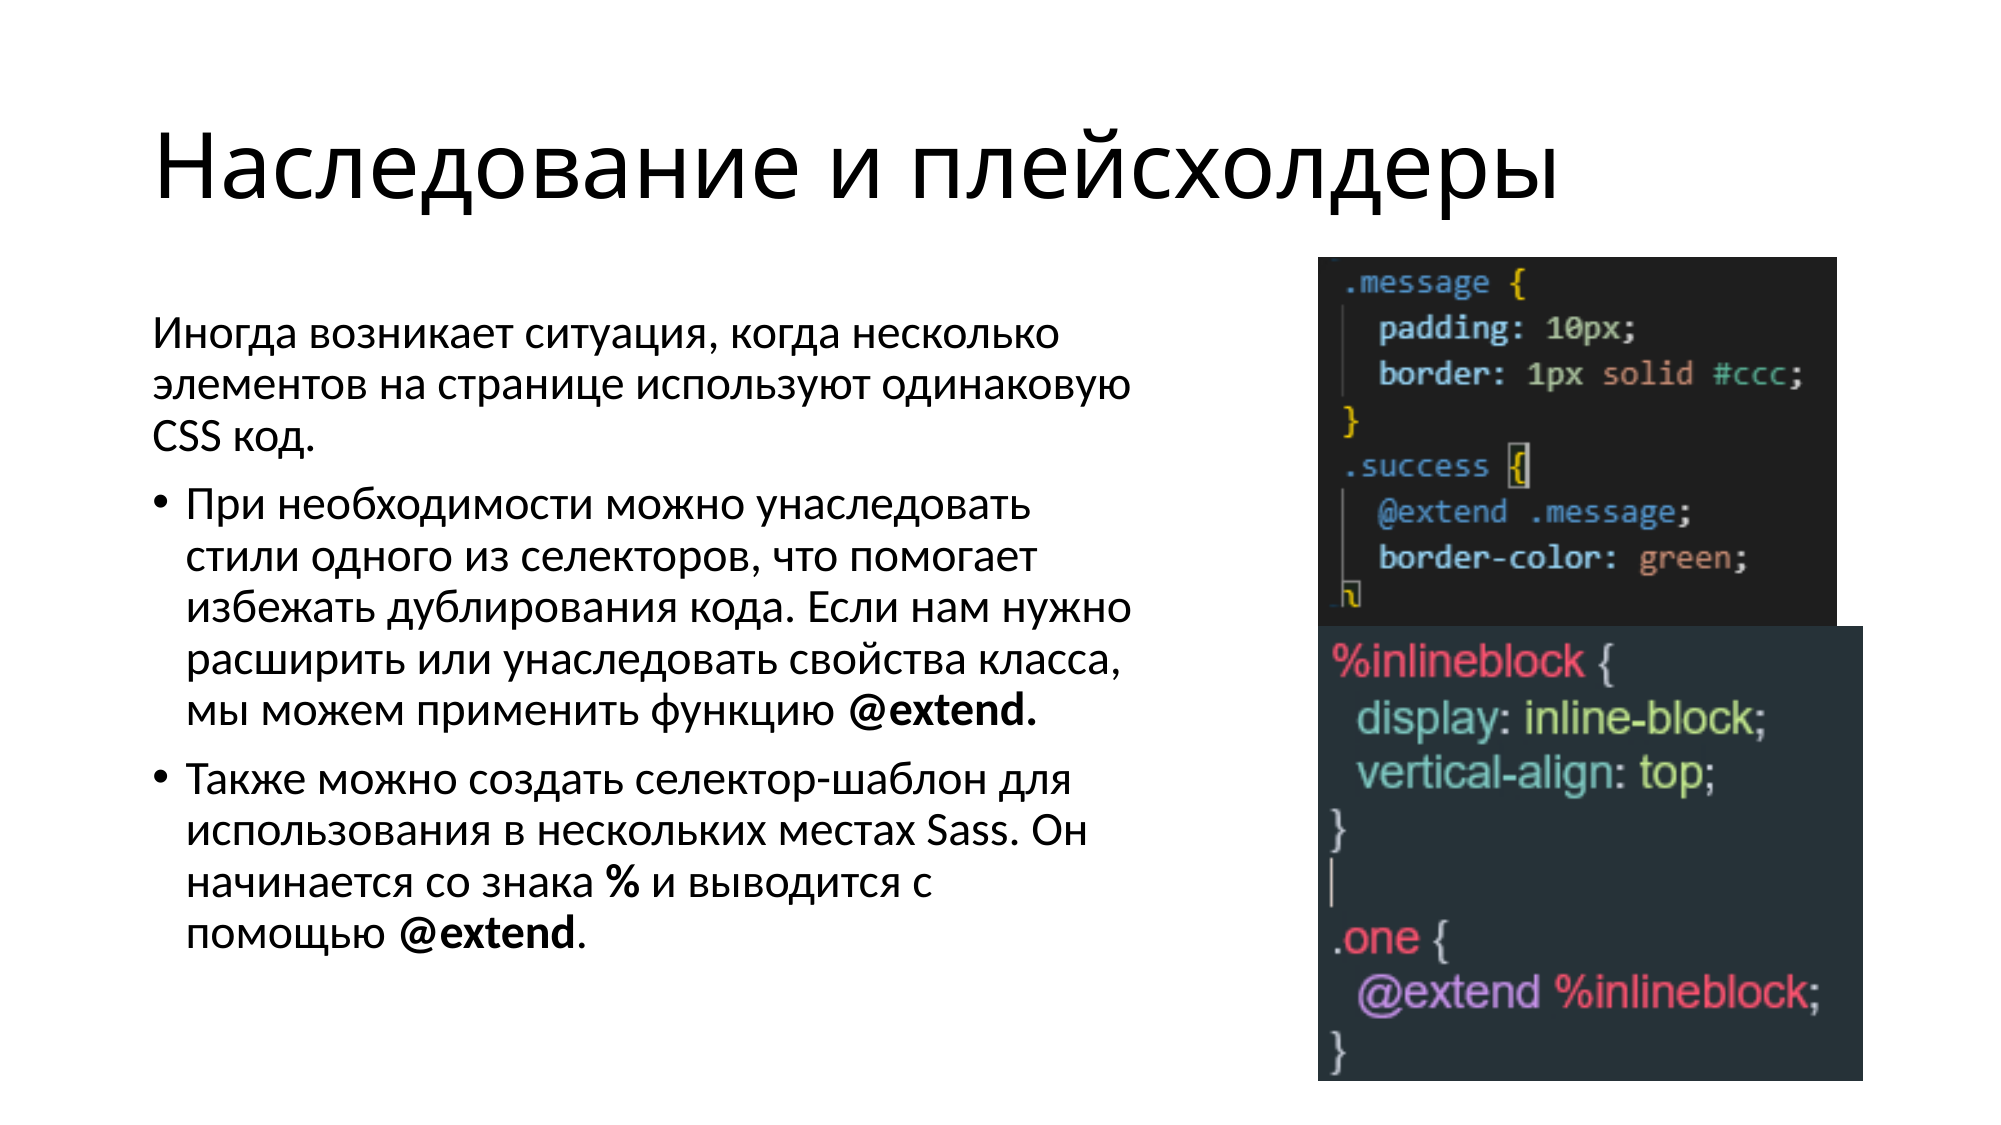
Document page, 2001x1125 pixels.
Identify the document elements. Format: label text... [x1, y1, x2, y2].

title Наследование и плейсхолдеры [137, 59, 1863, 278]
list Иногда возникает ситуация, когда несколько элементов на странице используют одинаковую CSS код. При необходимости можно унаследовать стили одного из селекторов, что помогает избежать дублирования кода. Если нам нужно расширить или унаследовать свойства класса, мы можем применить функцию @extend. Также можно создать селектор-шаблон для использования в нескольких местах Sass. Он начинается со знака % и выводится с помощью @extend. [137, 299, 1153, 1014]
picture [1318, 257, 1863, 1081]
